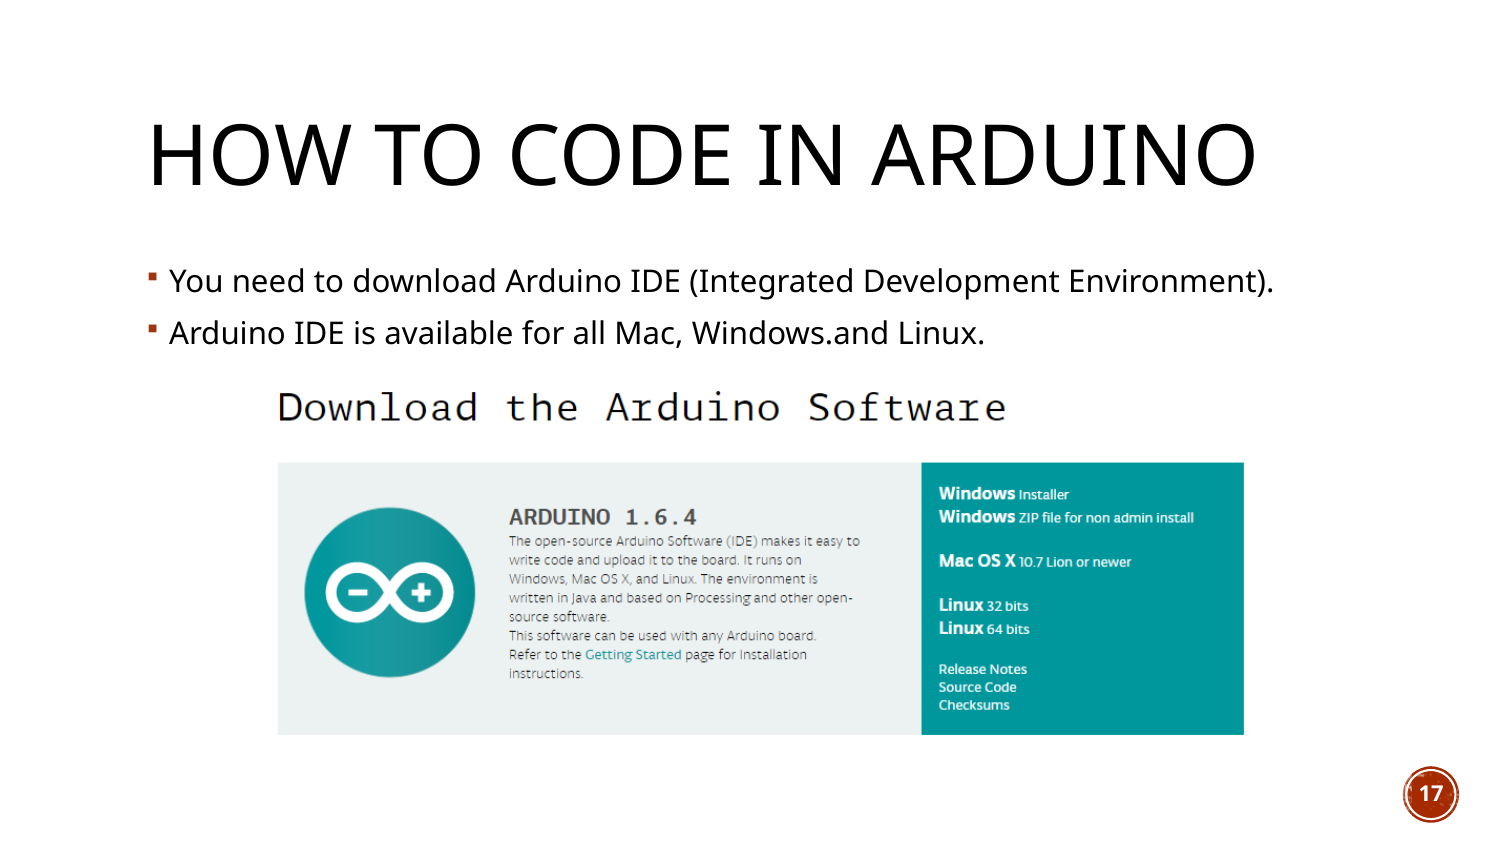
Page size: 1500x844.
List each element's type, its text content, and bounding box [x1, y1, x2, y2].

picture [259, 369, 1267, 756]
slide_number 17 [1391, 771, 1471, 817]
title How to code in arduino [131, 59, 1370, 257]
list You need to download Arduino IDE (Integrated Development Environment). Arduino IDE is available for all Mac, Windows.and Linux. [131, 257, 1392, 760]
